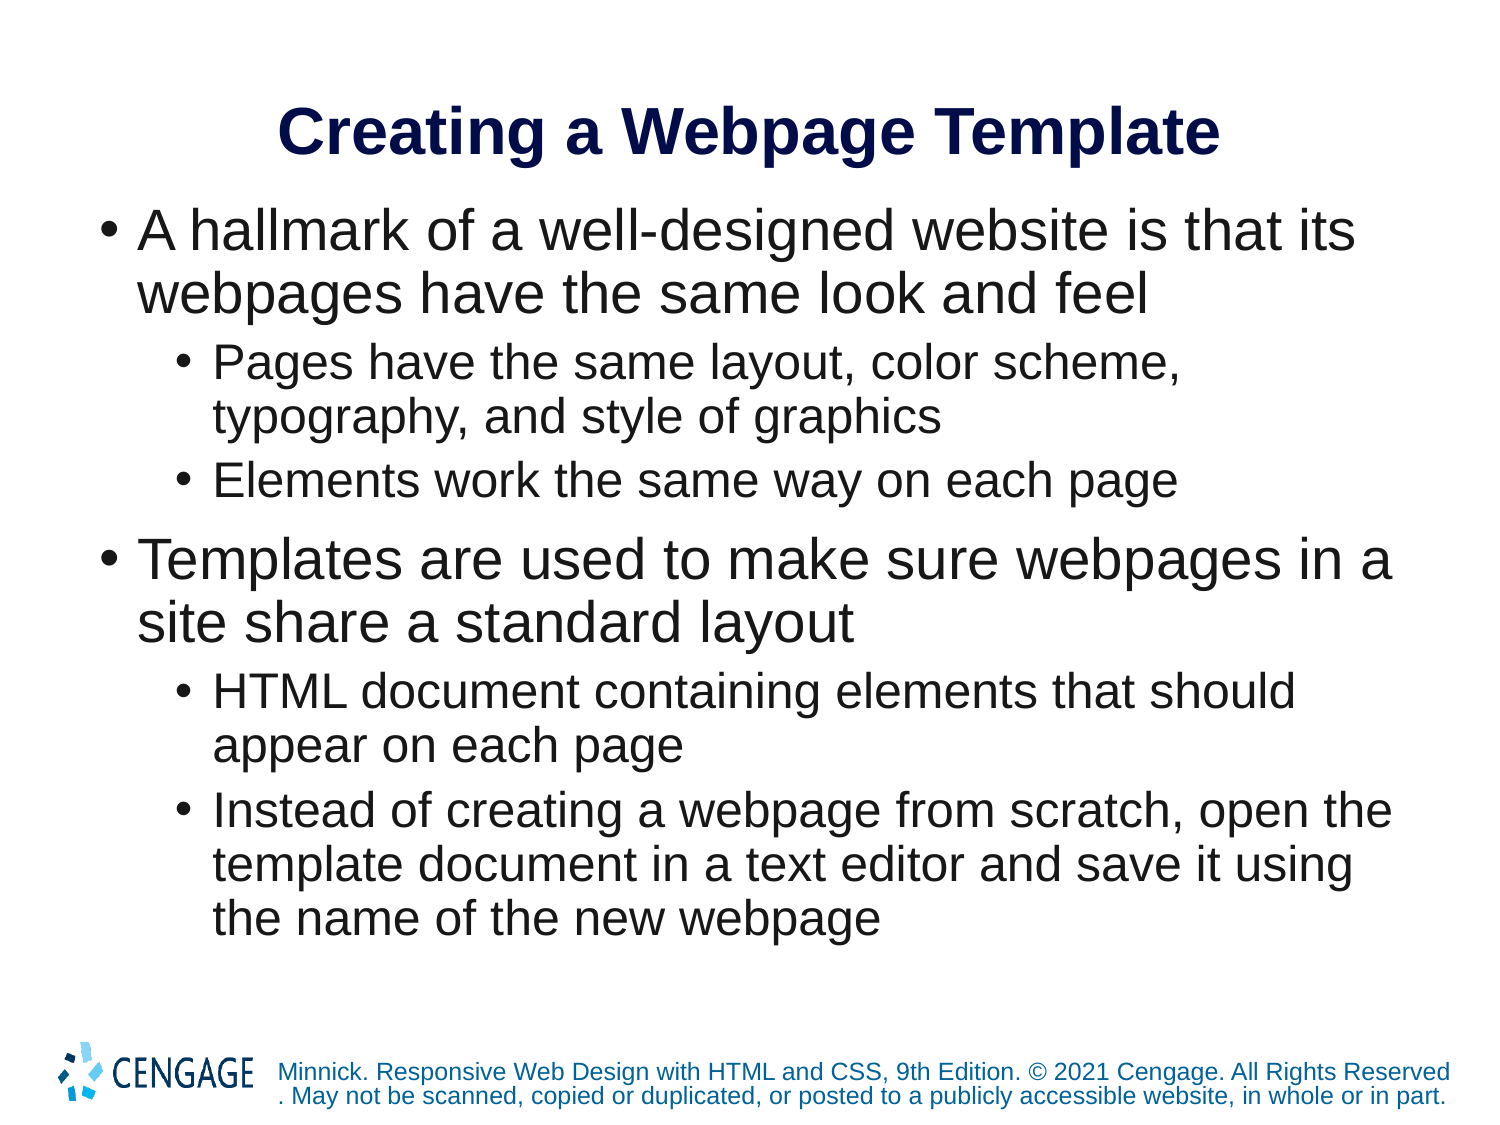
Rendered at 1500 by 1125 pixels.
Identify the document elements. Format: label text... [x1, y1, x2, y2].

picture [58, 1042, 253, 1101]
title Creating a Webpage Template [103, 24, 1397, 175]
list A hallmark of a well-designed website is that its webpages have the same look and feel Pages have the same layout, color scheme, typography, and style of graphics Elements work the same way on each page Templates are used to make sure webpages in a site share a standard layout HTML document containing elements that should appear on each page Instead of creating a webpage from scratch, open the template document in a text editor and save it using the name of the new webpage [99, 200, 1397, 1024]
footer Minnick. Responsive Web Design with HTML and CSS, 9th Edition. © 2021 Cengage. All Rights Reserved. May not be scanned, copied or duplicated, or posted to a publicly accessible website, in whole or in part. [262, 1040, 1475, 1100]
